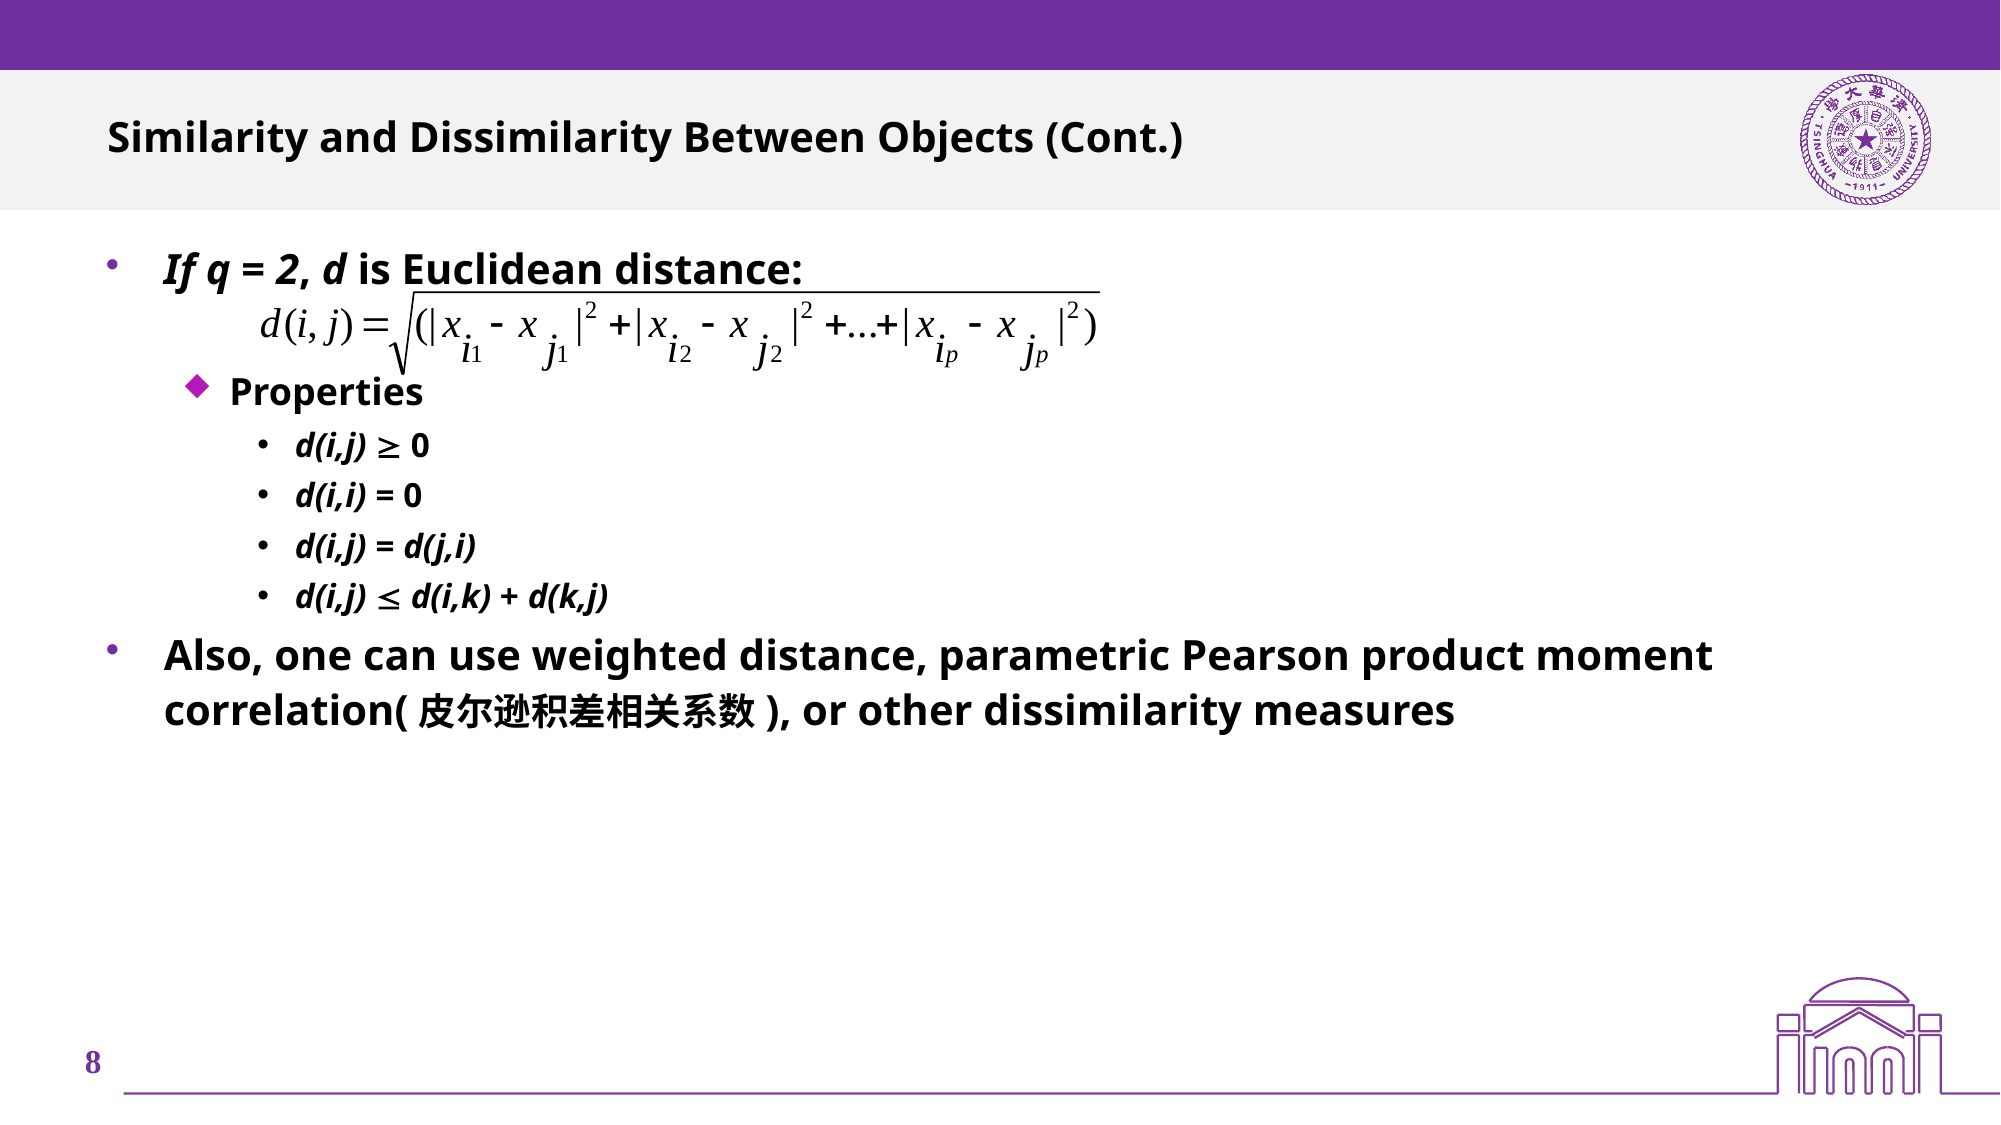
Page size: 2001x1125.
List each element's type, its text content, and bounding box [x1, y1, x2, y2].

picture [1800, 74, 1931, 205]
title Similarity and Dissimilarity Between Objects (Cont.) [92, 60, 1794, 212]
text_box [255, 285, 1105, 382]
list If q = 2, d is Euclidean distance: Properties d(i,j)  0 d(i,i) = 0 d(i,j) = d(j,i) d(i,j)  d(i,k) + d(k,j) Also, one can use weighted distance, parametric Pearson product moment correlation(皮尔逊积差相关系数), or other dissimilarity measures [92, 230, 1940, 1096]
